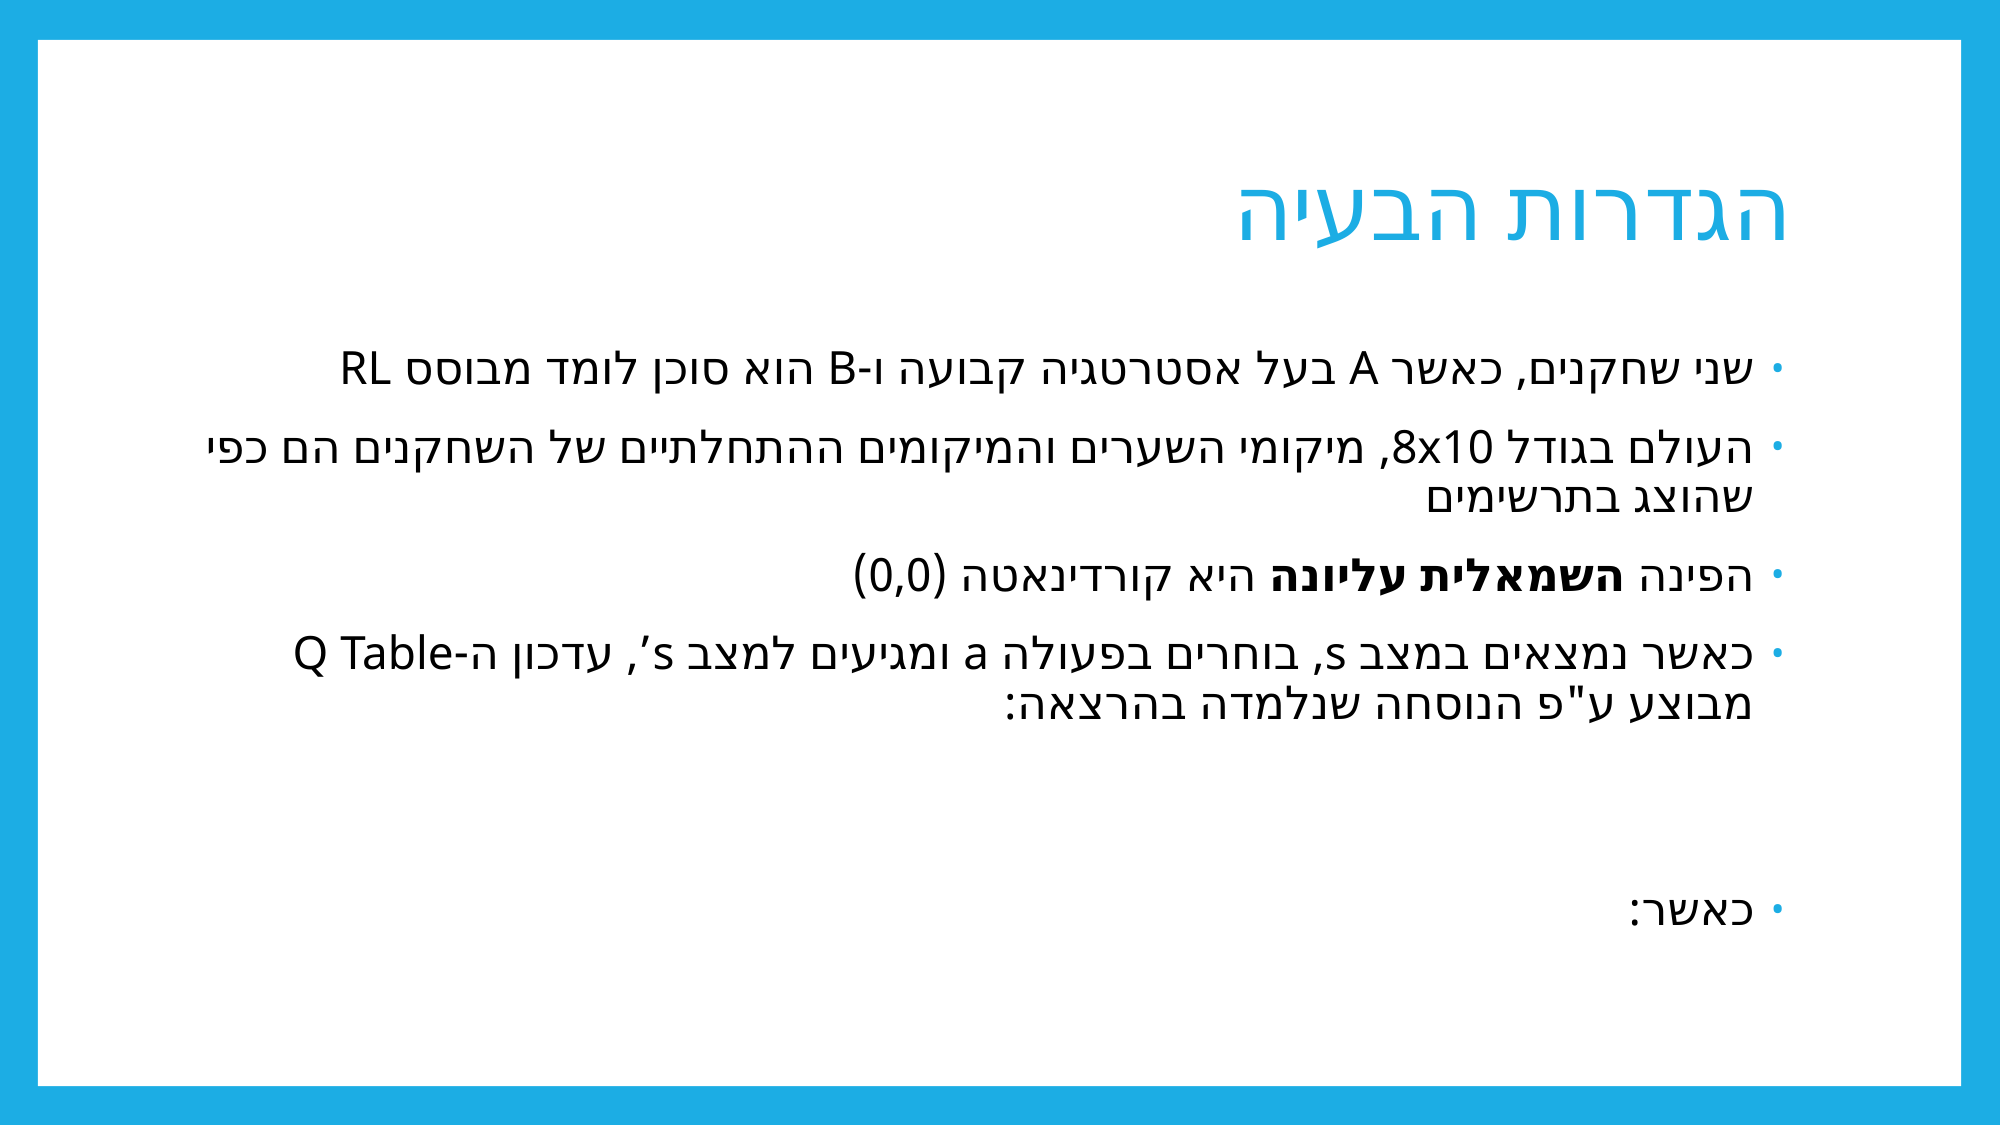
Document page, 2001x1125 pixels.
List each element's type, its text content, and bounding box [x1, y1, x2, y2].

title הגדרות הבעיה [187, 99, 1808, 323]
